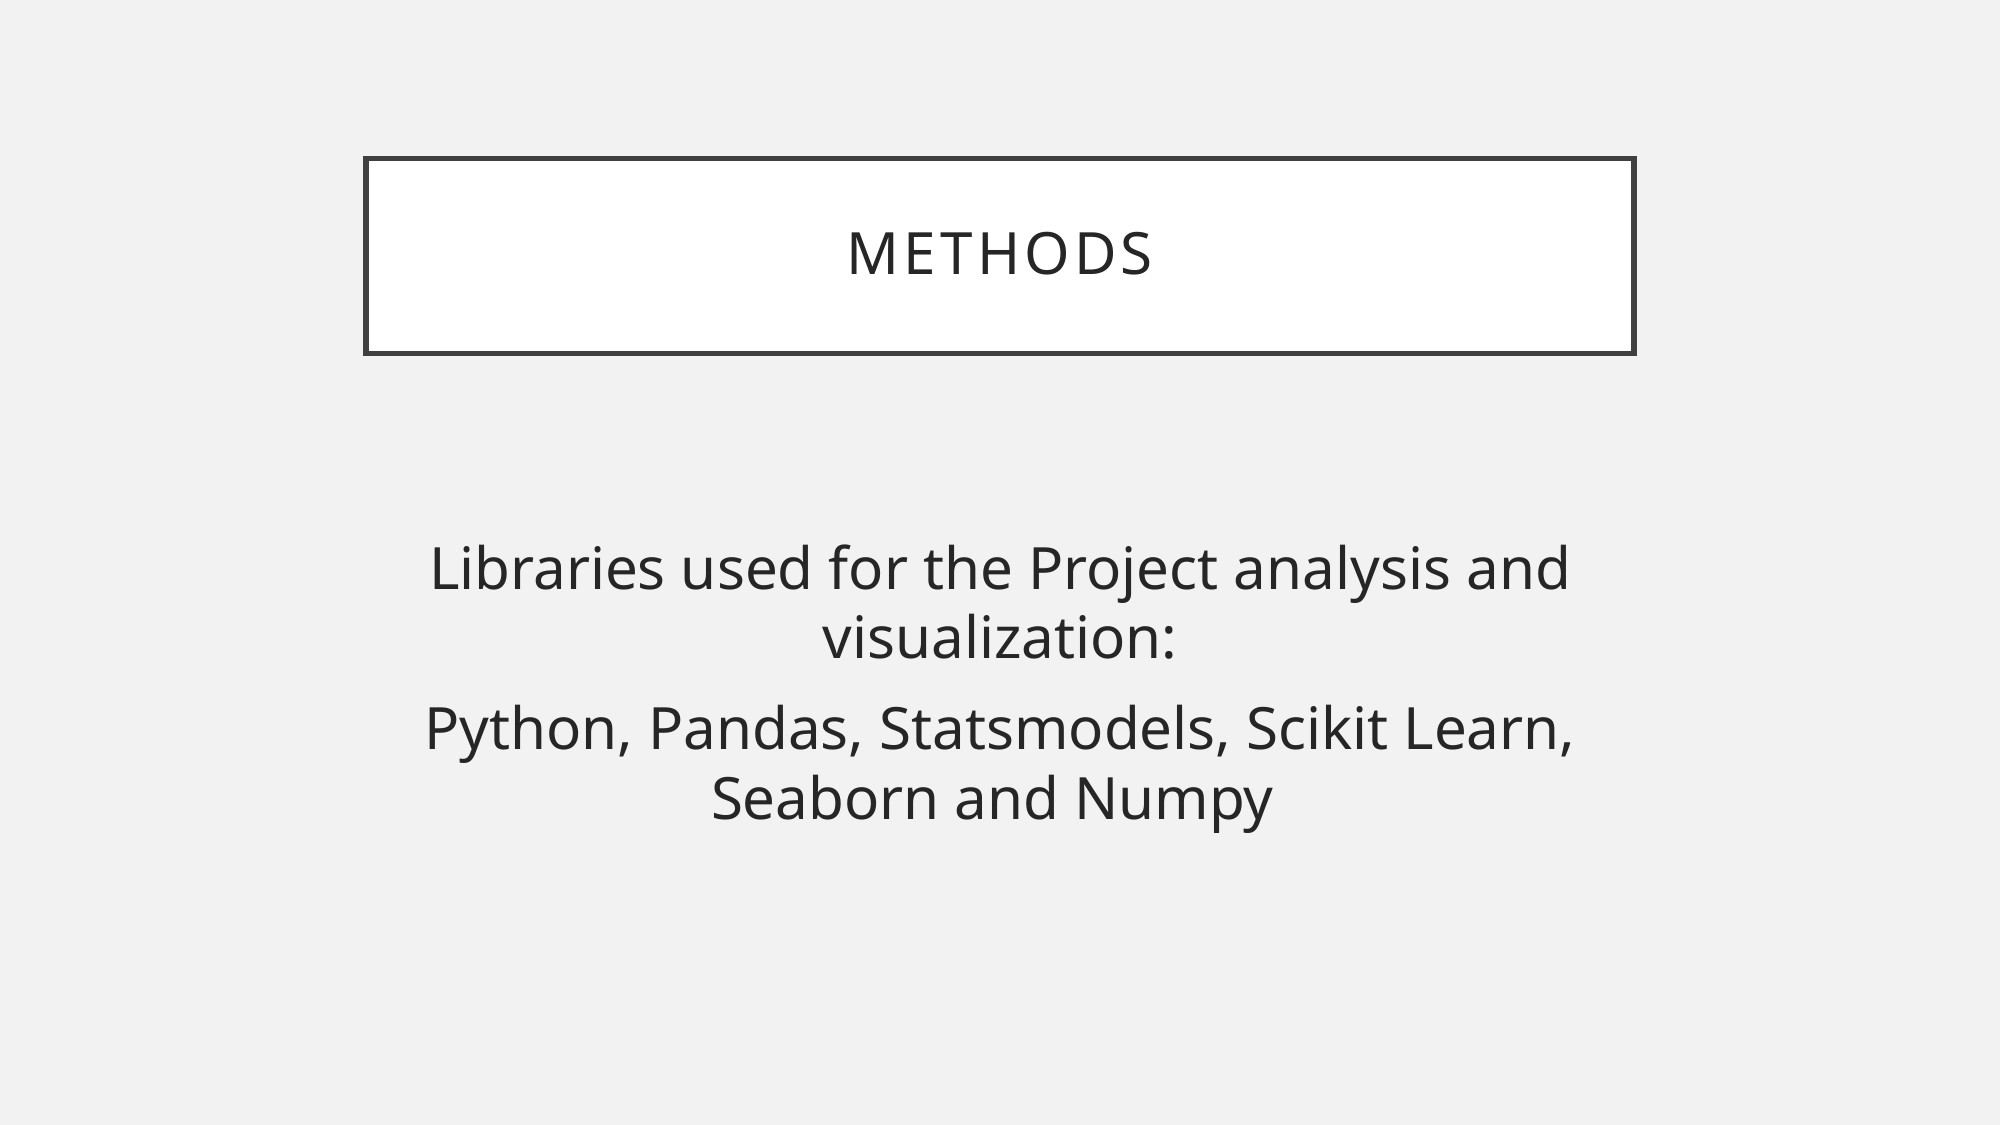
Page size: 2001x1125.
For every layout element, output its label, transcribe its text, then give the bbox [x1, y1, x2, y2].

list Libraries used for the Project analysis and visualization: Python, Pandas, Statsmodels, Scikit Learn, Seaborn and Numpy [366, 432, 1634, 942]
title Methods [363, 156, 1637, 356]
